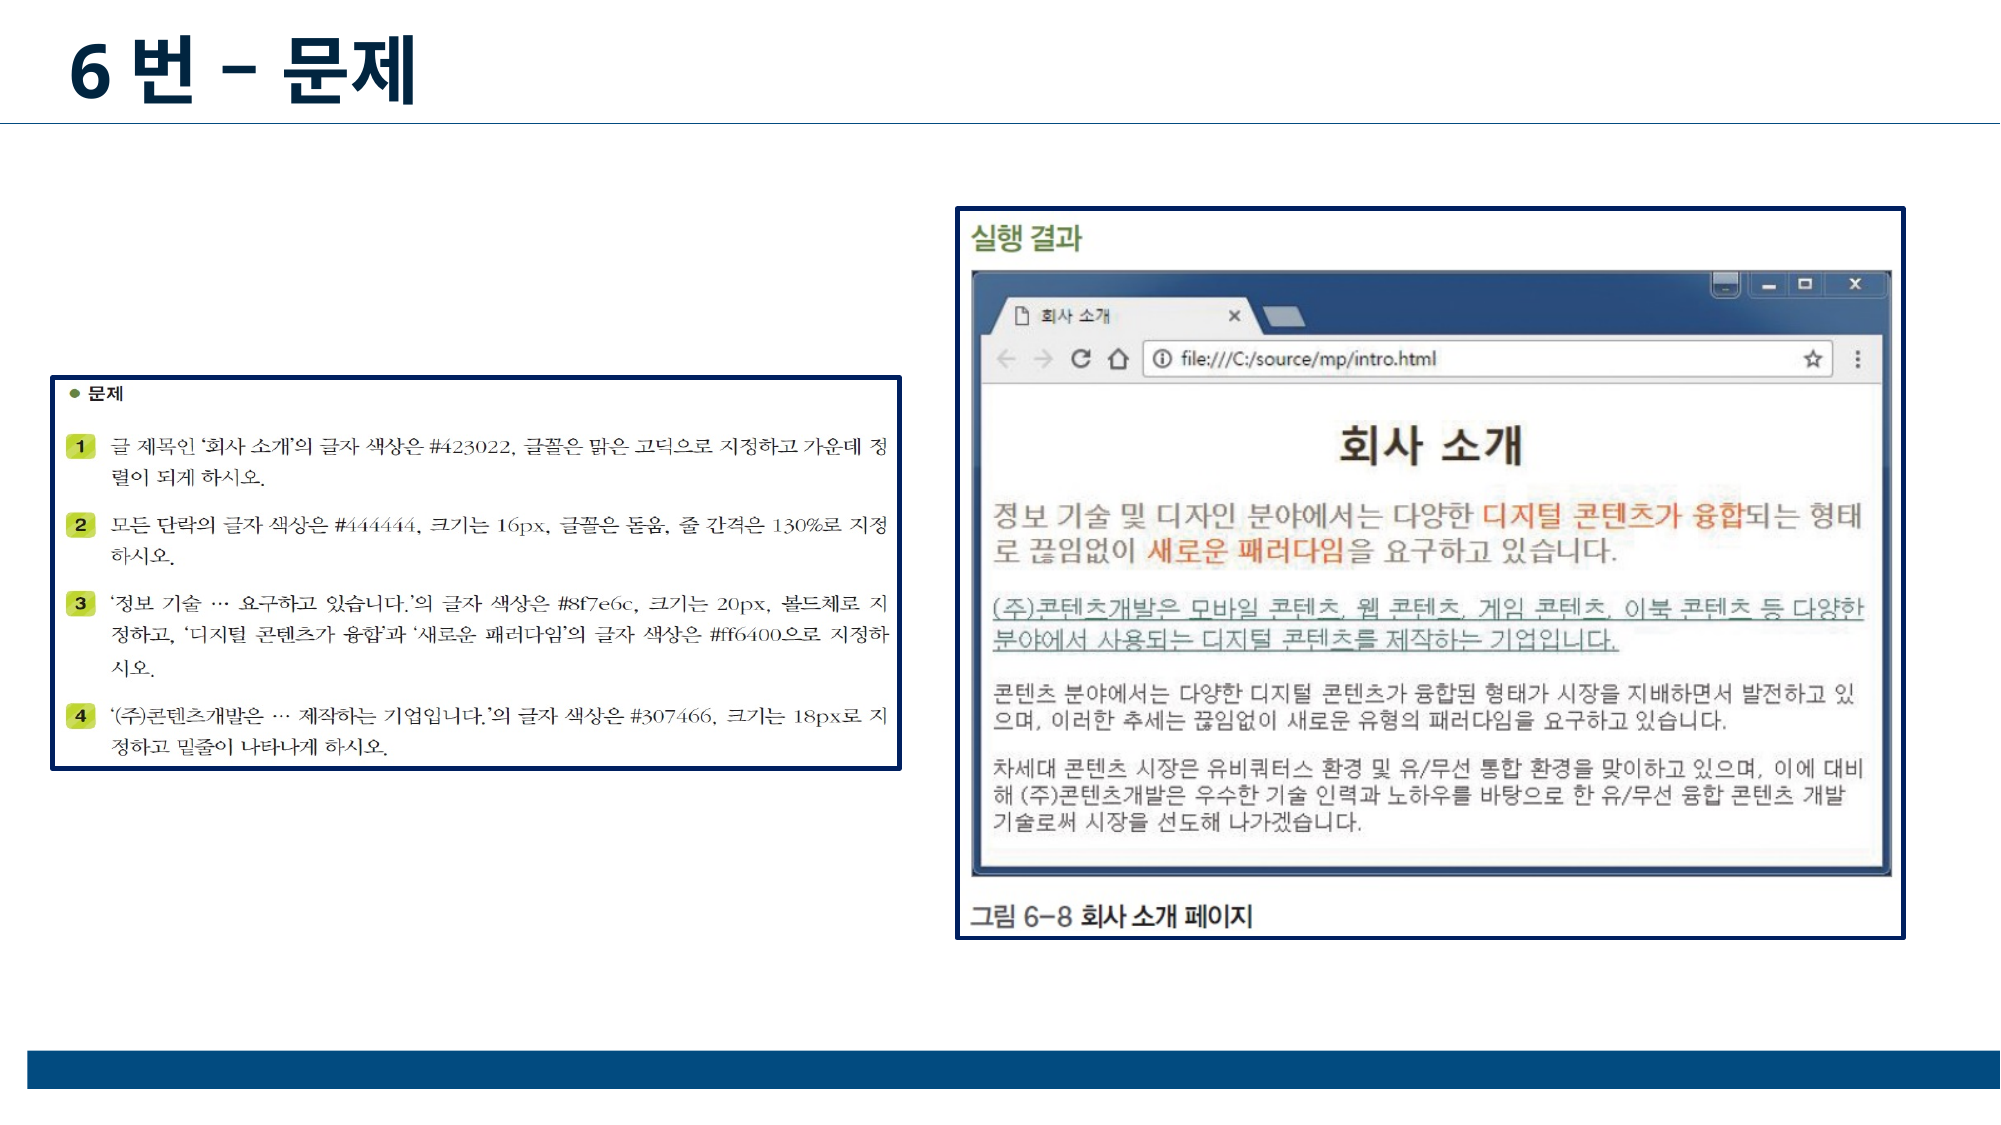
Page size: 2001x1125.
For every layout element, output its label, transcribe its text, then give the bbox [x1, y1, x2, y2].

text_box [26, 1050, 2000, 1090]
picture [54, 379, 898, 767]
text_box 6번 – 문제 [54, 16, 1687, 122]
picture [959, 210, 1901, 936]
